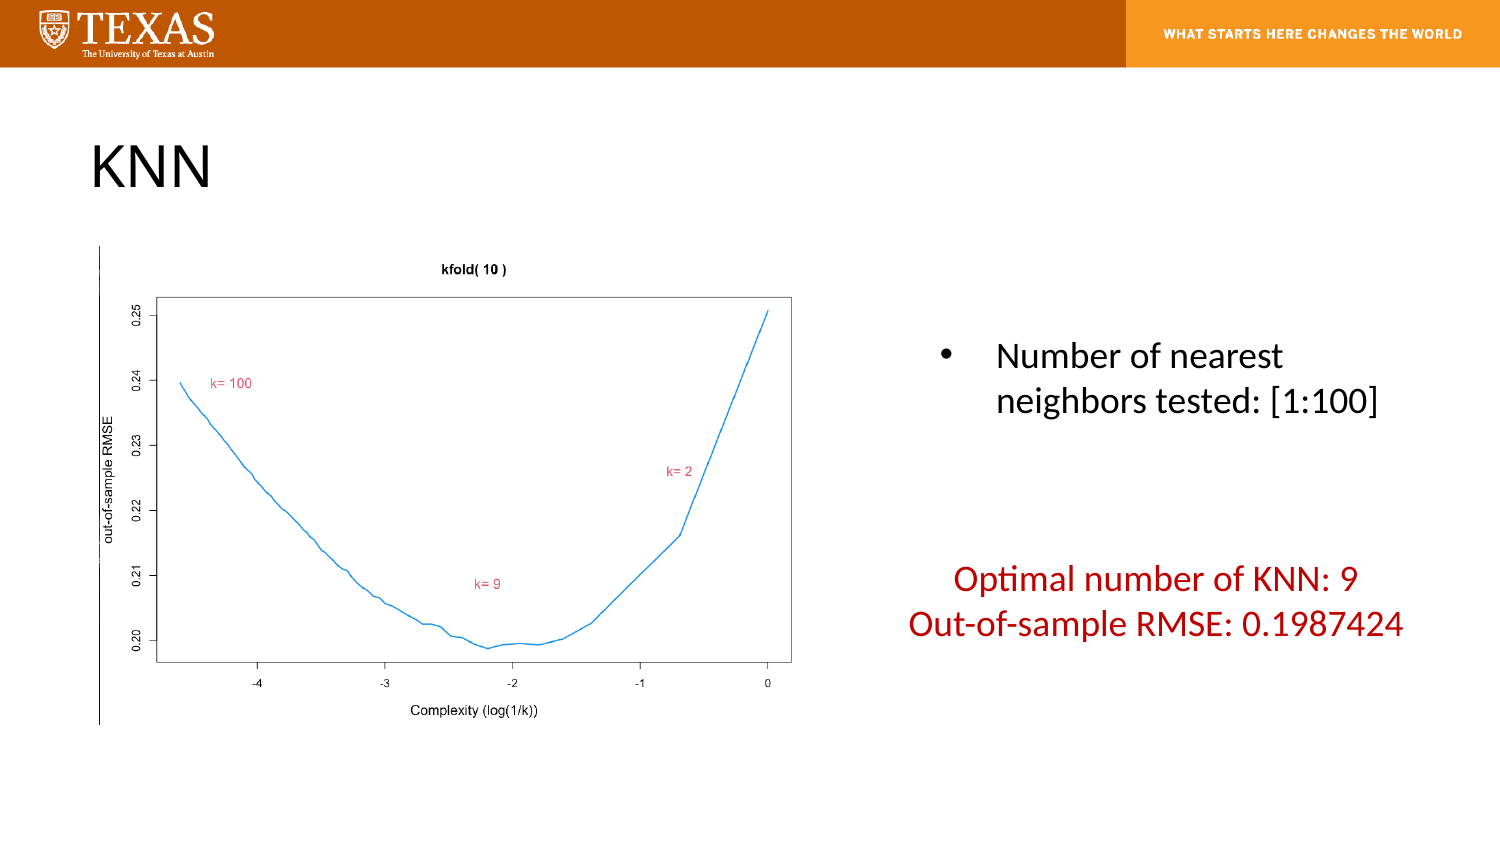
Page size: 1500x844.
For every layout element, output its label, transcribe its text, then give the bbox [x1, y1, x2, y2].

text_box Number of nearest neighbors tested: [1:100] [924, 323, 1425, 429]
picture [0, 0, 1500, 844]
text_box KNN [75, 121, 788, 207]
text_box Optimal number of KNN: 9 Out-of-sample RMSE: 0.1987424 [887, 546, 1425, 652]
